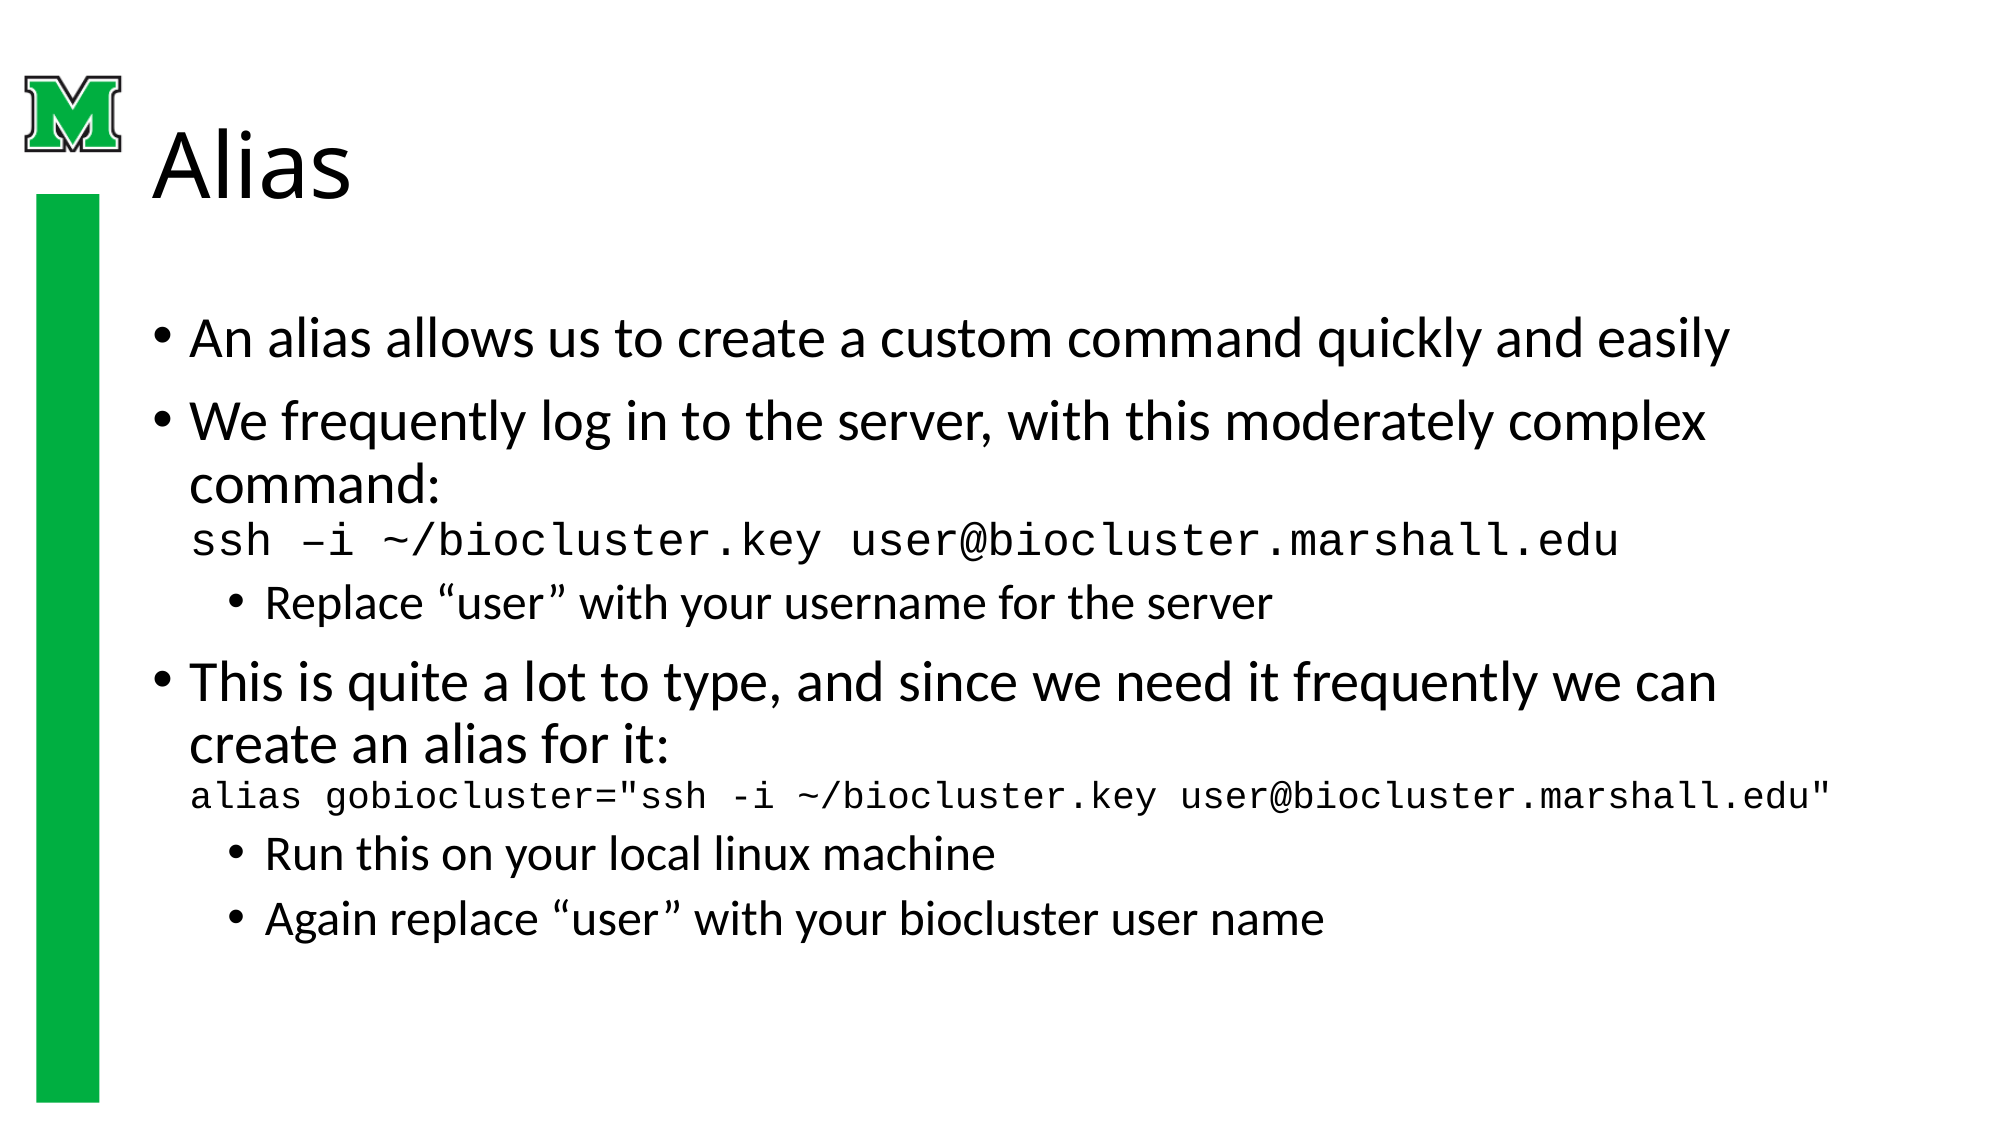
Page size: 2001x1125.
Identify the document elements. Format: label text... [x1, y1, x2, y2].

list An alias allows us to create a custom command quickly and easily We frequently log in to the server, with this moderately complex command: ssh –i ~/biocluster.key user@biocluster.marshall.edu Replace “user” with your username for the server This is quite a lot to type, and since we need it frequently we can create an alias for it: alias gobiocluster="ssh -i ~/biocluster.key user@biocluster.marshall.edu" Run this on your local linux machine Again replace “user” with your biocluster user name [137, 299, 1863, 1014]
title Alias [137, 59, 1863, 278]
picture [20, 59, 124, 169]
